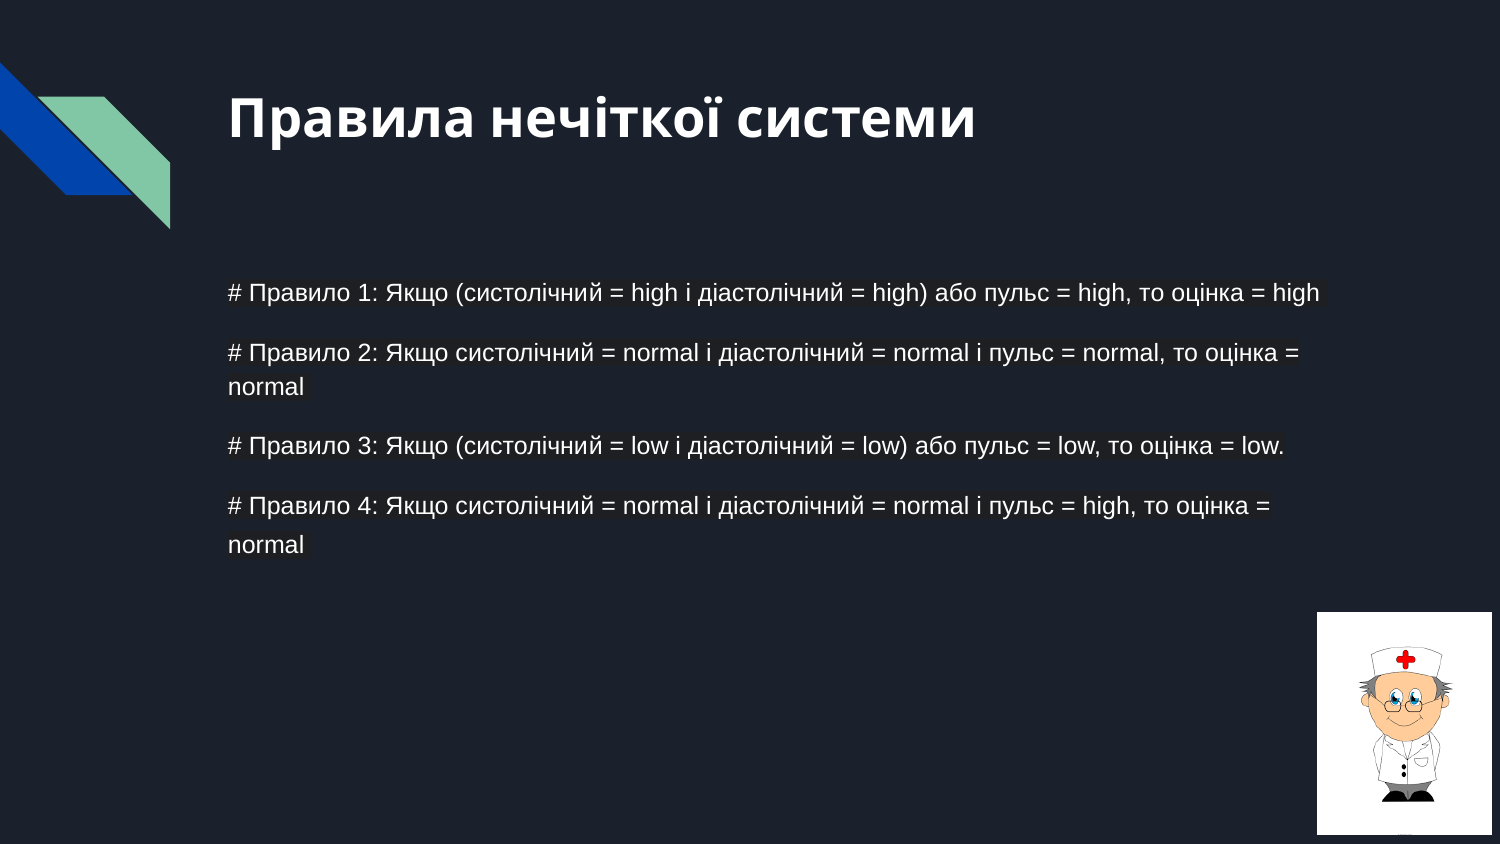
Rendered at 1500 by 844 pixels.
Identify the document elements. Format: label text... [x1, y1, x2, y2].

title Правила нечіткої системи [212, 64, 1368, 215]
list # Правило 1: Якщо (систолічний = high і діастолічний = high) або пульс = high, то оцінка = high # Правило 2: Якщо систолічний = normal і діастолічний = normal і пульс = normal, то оцінка = normal # Правило 3: Якщо (систолічний = low і діастолічний = low) або пульс = low, то оцінка = low. # Правило 4: Якщо систолічний = normal і діастолічний = normal і пульс = high, то оцінка = normal [212, 257, 1368, 735]
picture [1317, 611, 1492, 835]
